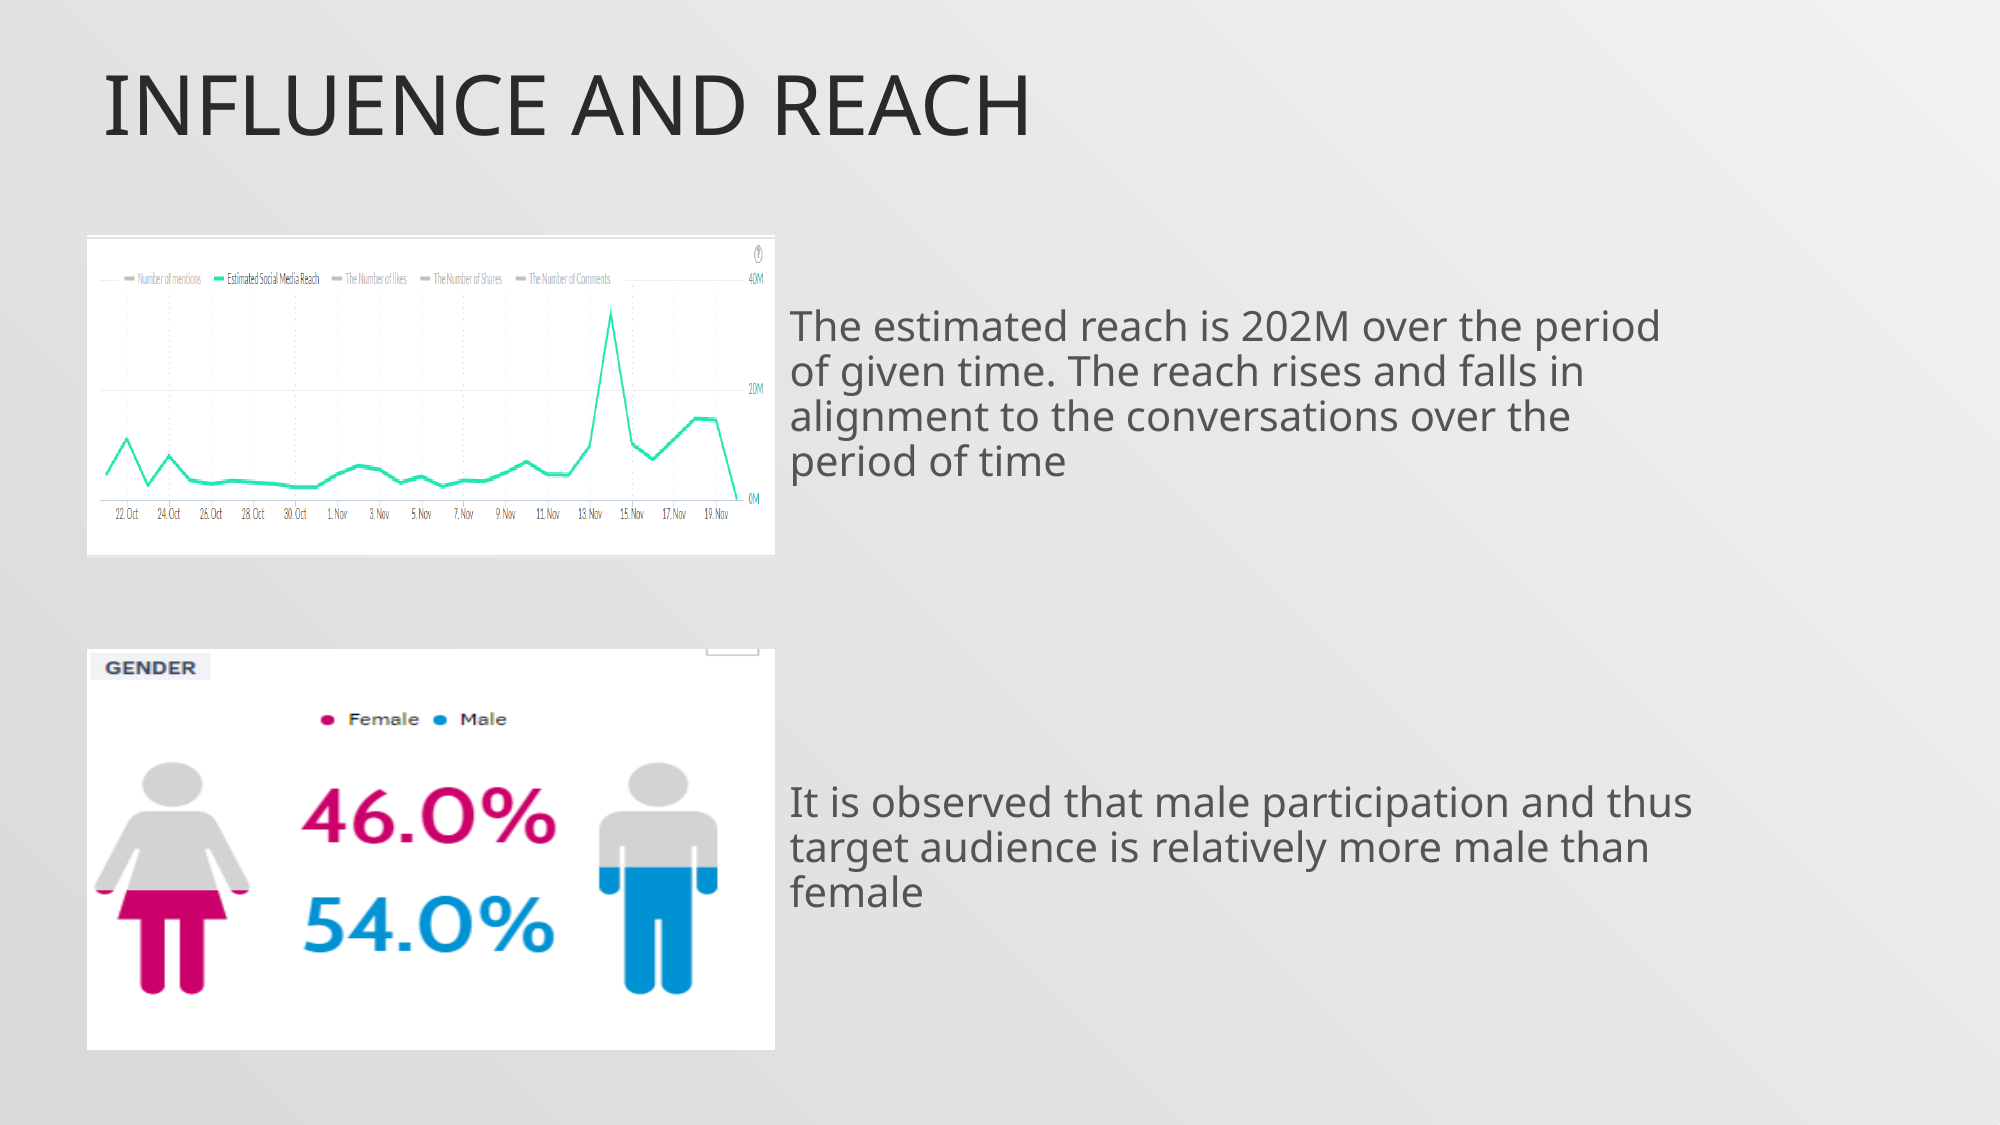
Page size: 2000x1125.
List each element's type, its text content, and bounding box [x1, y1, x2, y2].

list Influence and reach [89, 55, 1378, 169]
text_box It is observed that male participation and thus target audience is relatively more male than female [775, 774, 1713, 924]
text_box The estimated reach is 202M over the period of given time. The reach rises and falls in alignment to the conversations over the period of time [775, 297, 1713, 493]
picture [87, 235, 775, 558]
picture [87, 649, 775, 1050]
